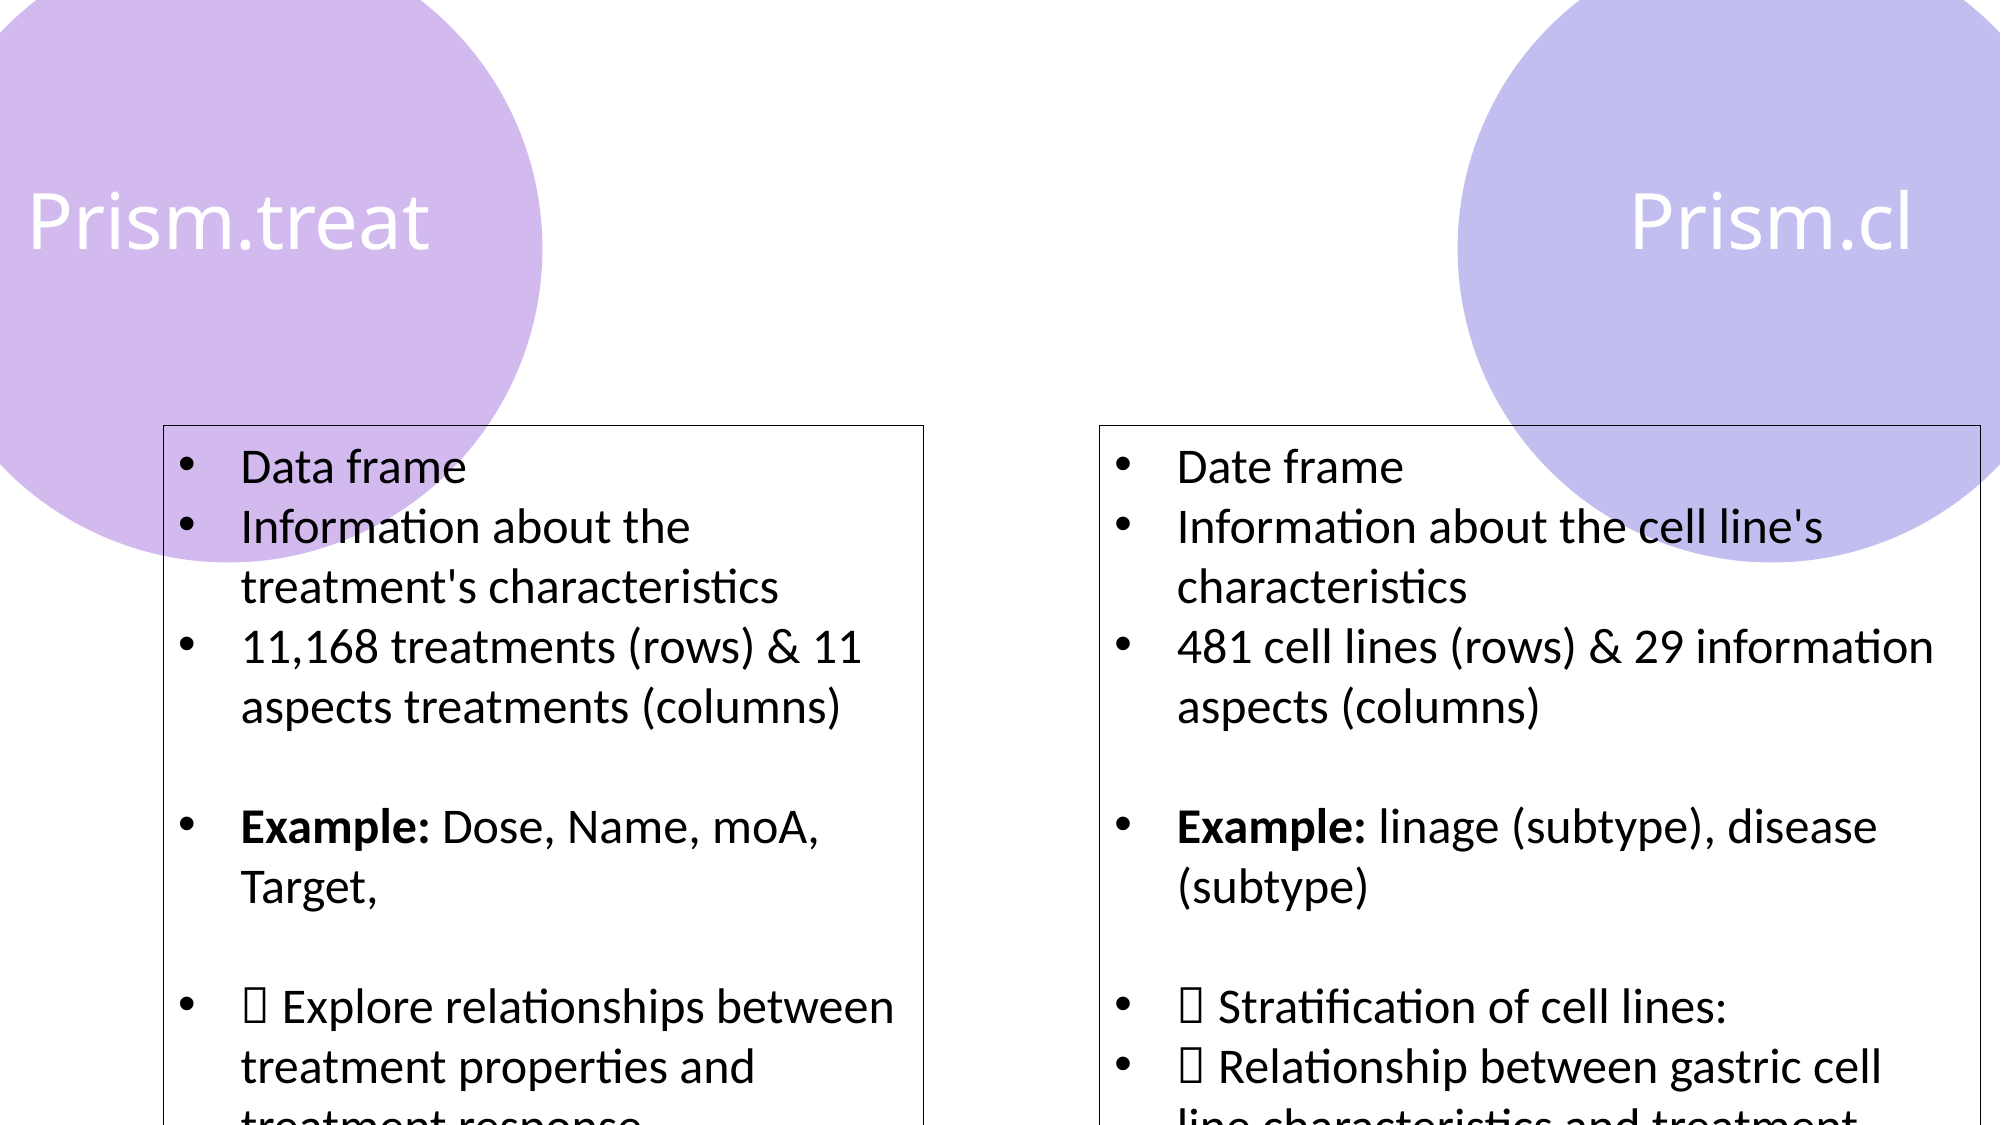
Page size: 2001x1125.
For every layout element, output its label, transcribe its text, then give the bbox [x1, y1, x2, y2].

text_box Data frame Information about the treatment's characteristics 11,168 treatments (rows) & 11 aspects treatments (columns) Example: Dose, Name, moA, Target,  Explore relationships between treatment properties and treatment response [163, 425, 924, 1125]
text_box Prism.treat [0, 0, 543, 556]
text_box Date frame Information about the cell line's characteristics 481 cell lines (rows) & 29 information aspects (columns) Example: linage (subtype), disease (subtype)  Stratification of cell lines:  Relationship between gastric cell line characteristics and treatment response [1099, 425, 1981, 1125]
text_box Prism.cl [1457, 0, 2000, 483]
